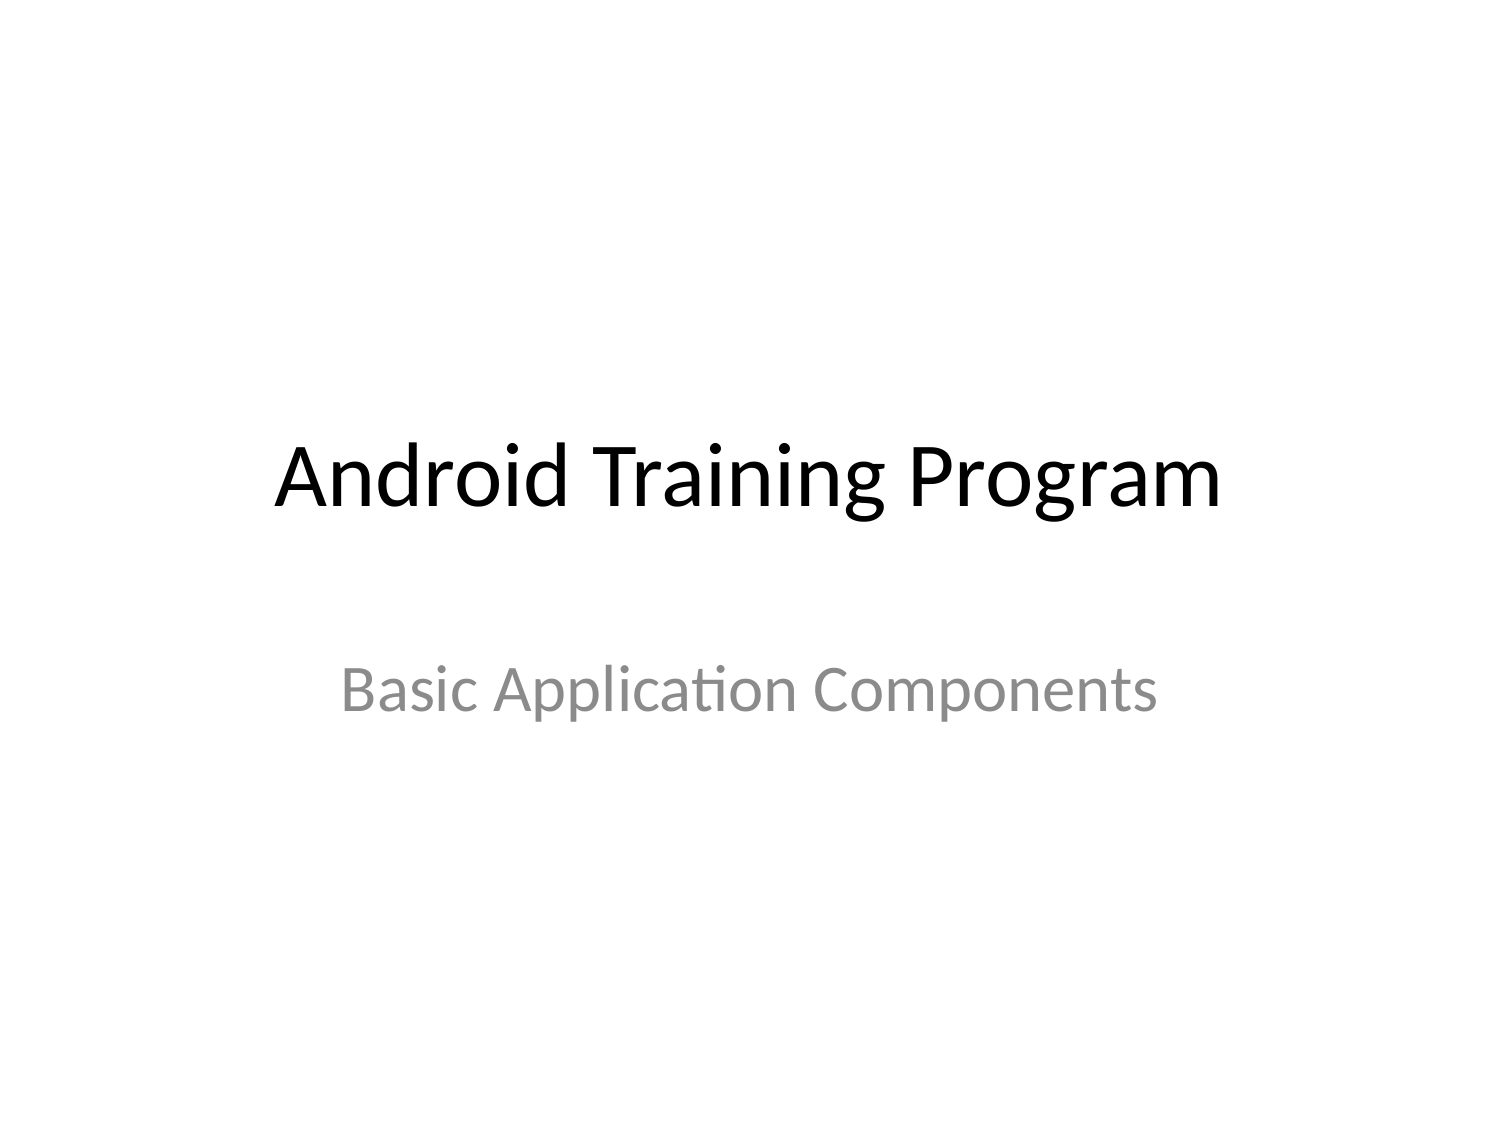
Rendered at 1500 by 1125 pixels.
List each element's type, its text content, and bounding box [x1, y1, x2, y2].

subtitle Basic Application Components [225, 637, 1275, 925]
title Android Training Program [112, 349, 1388, 591]
